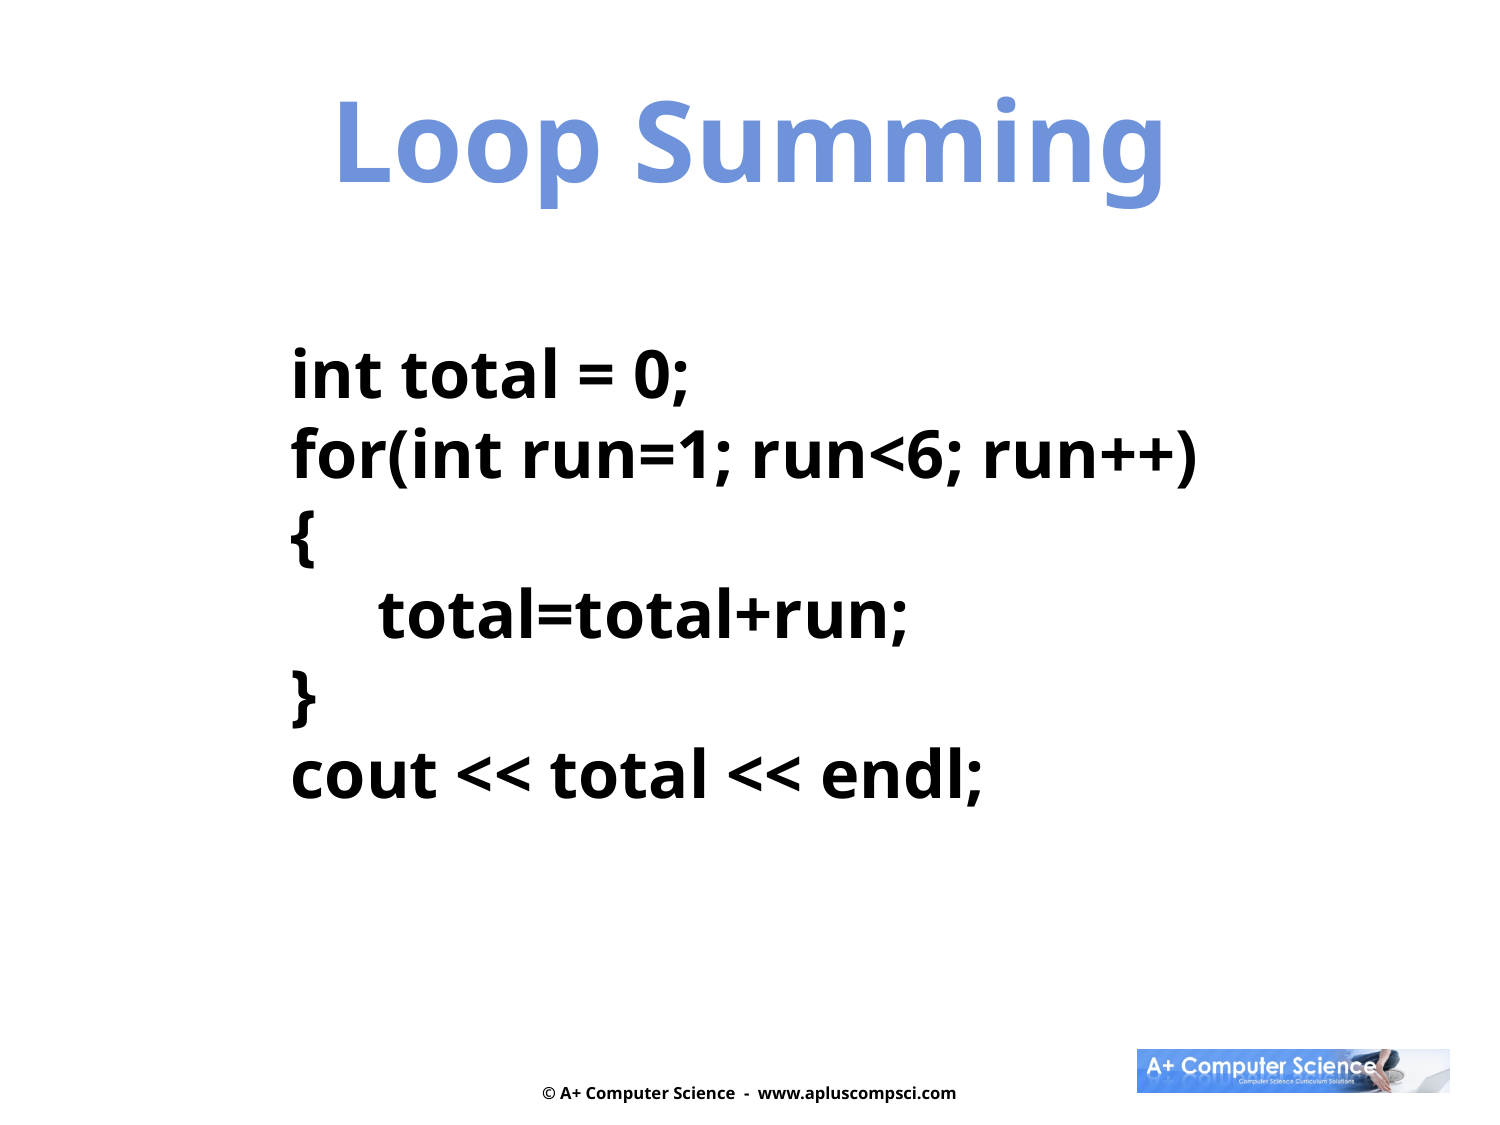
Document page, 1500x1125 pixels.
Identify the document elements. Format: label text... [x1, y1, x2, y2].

picture [1137, 1049, 1450, 1093]
footer © A+ Computer Science - www.apluscompsci.com [512, 1024, 988, 1101]
text_box Loop Summing [0, 62, 1500, 213]
text_box int total = 0; for(int run=1; run<6; run++) { total=total+run; } cout << total << endl; [275, 324, 1214, 820]
